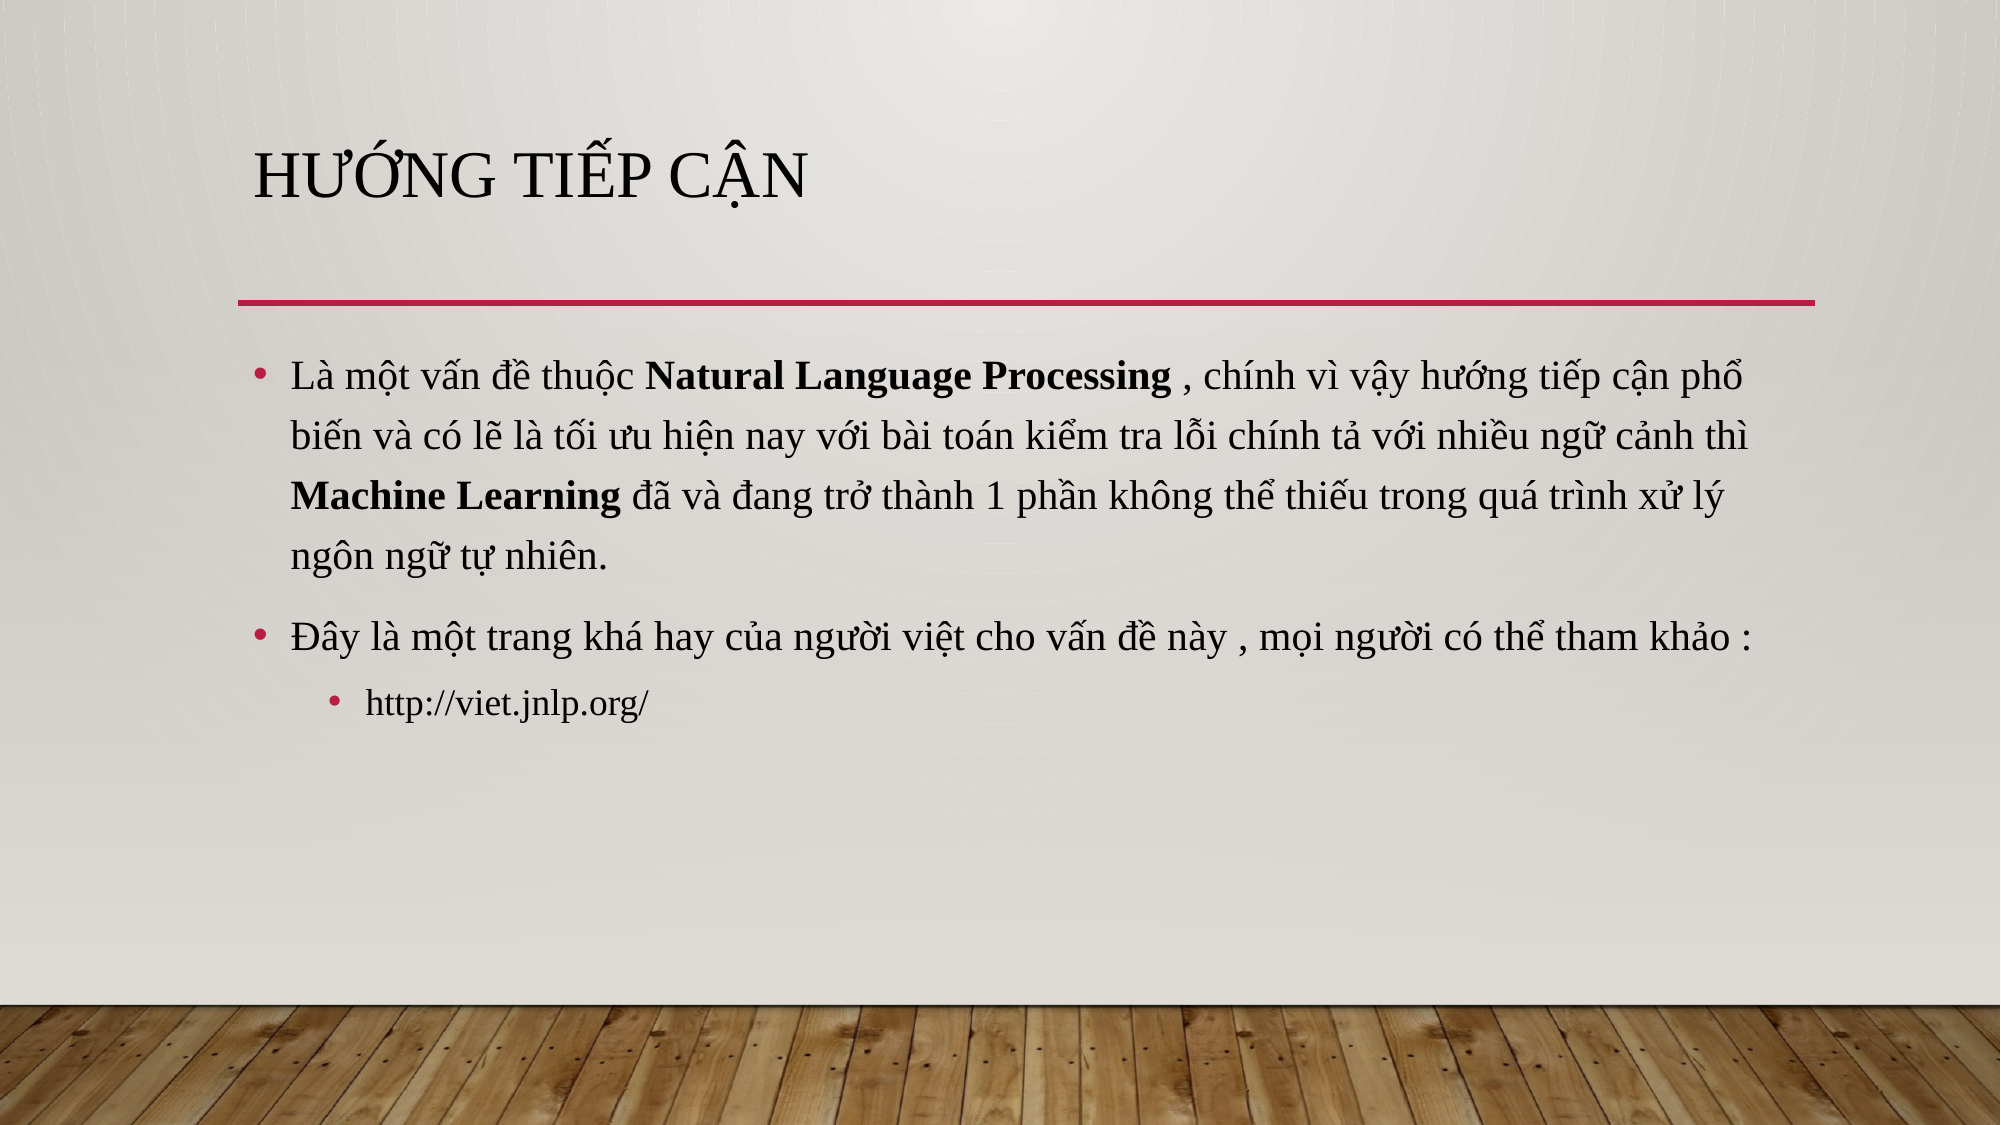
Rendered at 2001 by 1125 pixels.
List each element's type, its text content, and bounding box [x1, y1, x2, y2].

picture [0, 1005, 2000, 1125]
title Hướng tiếp cận [238, 131, 1814, 305]
list Là một vấn đề thuộc Natural Language Processing , chính vì vậy hướng tiếp cận phổ biến và có lẽ là tối ưu hiện nay với bài toán kiểm tra lỗi chính tả với nhiều ngữ cảnh thì Machine Learning đã và đang trở thành 1 phần không thể thiếu trong quá trình xử lý ngôn ngữ tự nhiên. Đây là một trang khá hay của người việt cho vấn đề này , mọi người có thể tham khảo : http://viet.jnlp.org/ [238, 330, 1814, 897]
